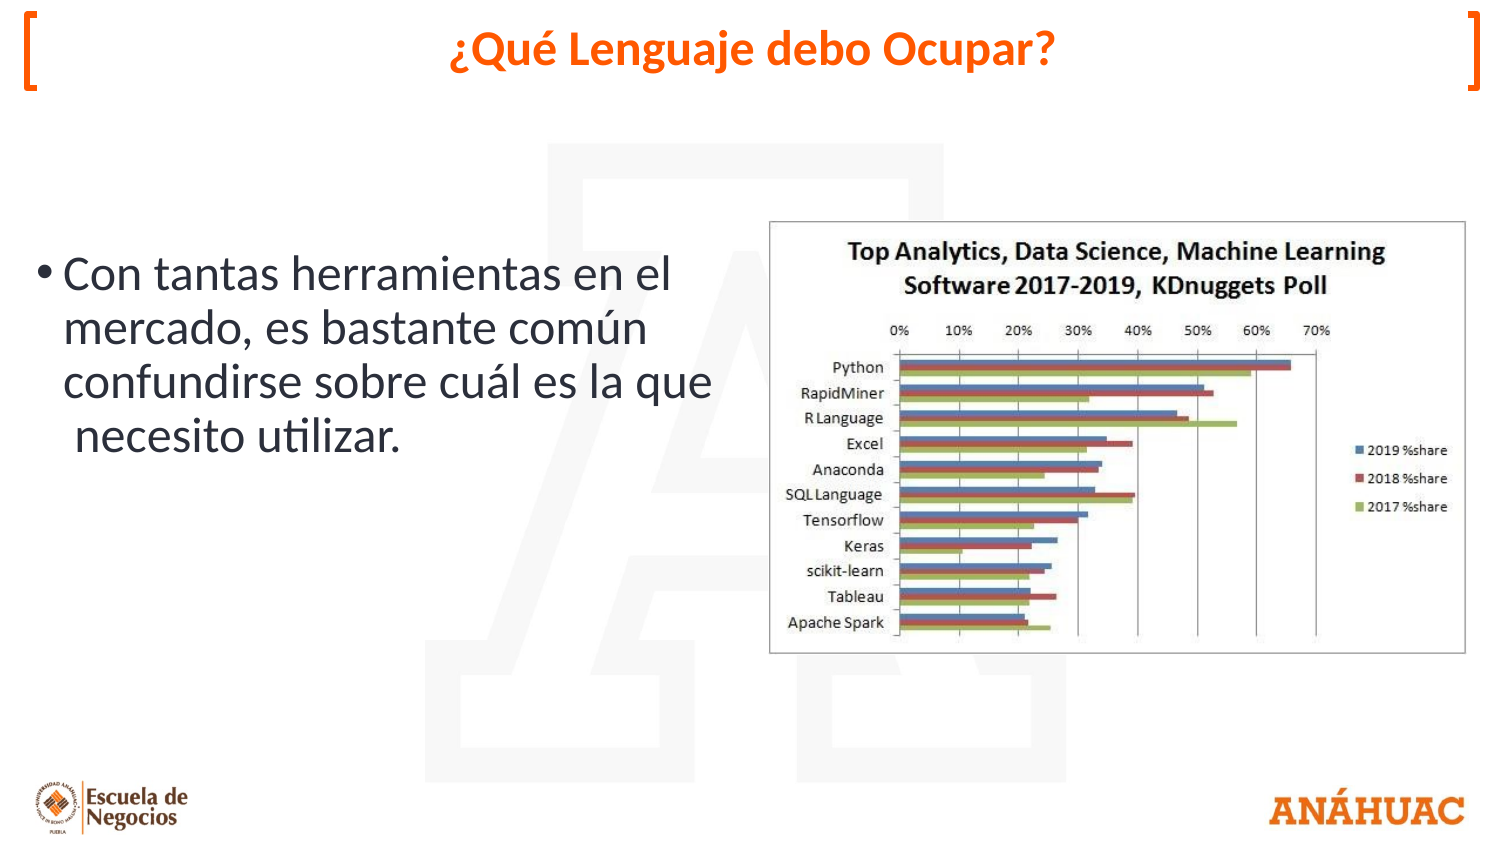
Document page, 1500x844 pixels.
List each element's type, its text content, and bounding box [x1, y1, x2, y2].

picture [35, 780, 188, 835]
text_box Con tantas herramientas en el mercado, es bastante común confundirse sobre cuál es la que necesito utilizar. [33, 239, 716, 464]
title ¿Qué Lenguaje debo Ocupar? [445, 13, 1059, 156]
picture [425, 139, 1468, 784]
picture [1264, 785, 1469, 831]
